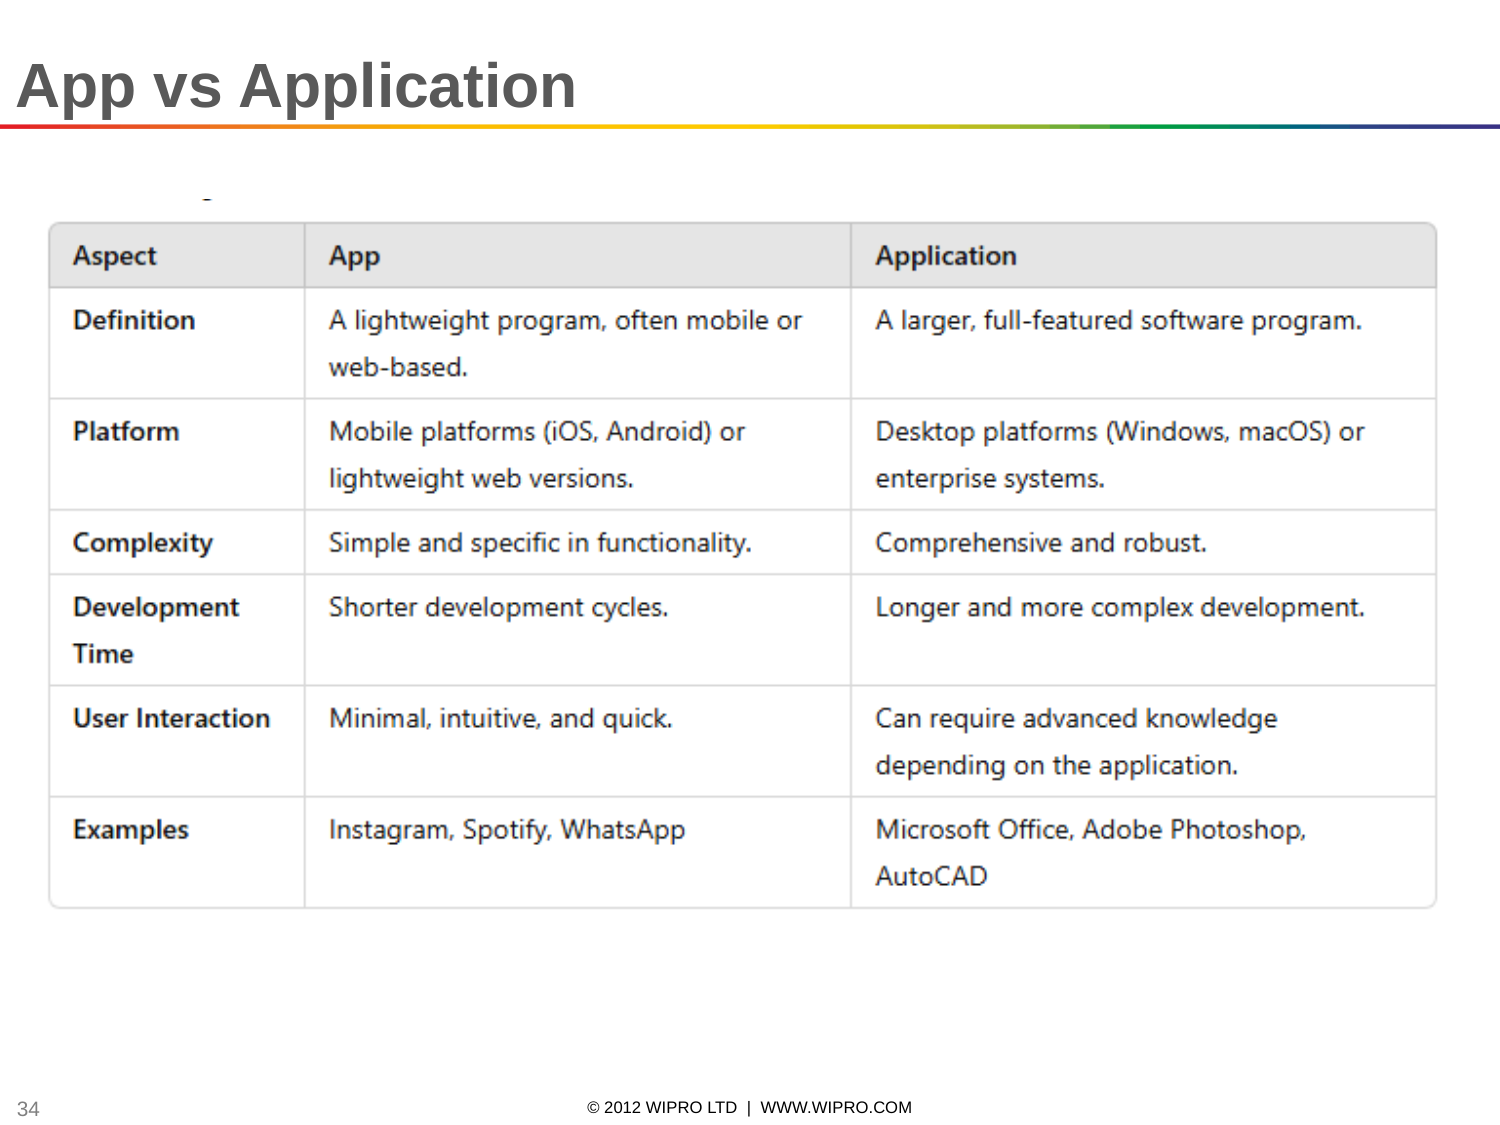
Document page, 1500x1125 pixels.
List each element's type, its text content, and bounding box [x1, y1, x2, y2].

list App vs Application [0, 0, 1500, 115]
picture [37, 199, 1463, 926]
